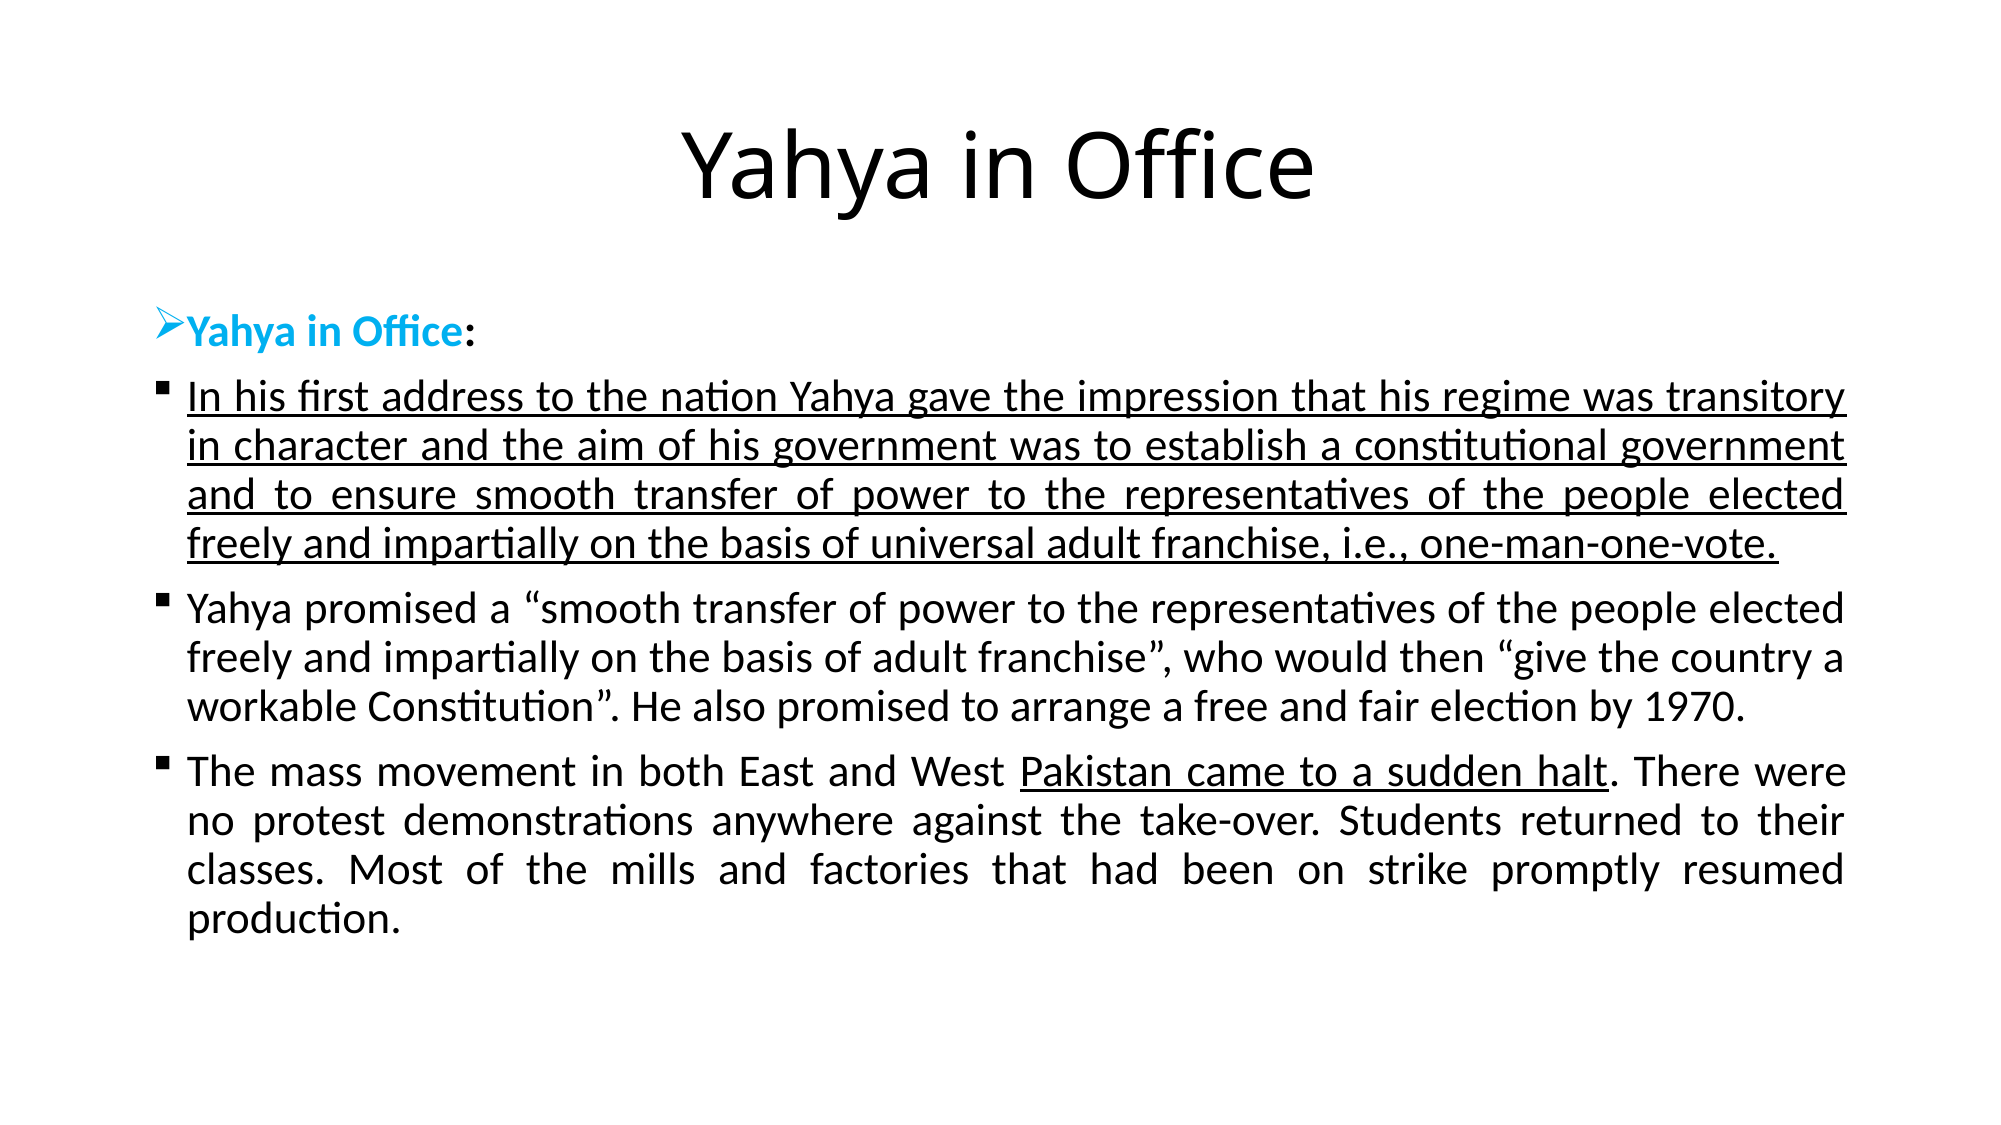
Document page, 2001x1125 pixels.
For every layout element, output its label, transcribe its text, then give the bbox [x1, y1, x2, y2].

title Yahya in Office [137, 59, 1863, 278]
list Yahya in Office: In his first address to the nation Yahya gave the impression that his regime was transitory in character and the aim of his government was to establish a constitutional government and to ensure smooth transfer of power to the representatives of the people elected freely and impartially on the basis of universal adult franchise, i.e., one-man-one-vote. Yahya promised a “smooth transfer of power to the representatives of the people elected freely and impartially on the basis of adult franchise”, who would then “give the country a workable Constitution”. He also promised to arrange a free and fair election by 1970. The mass movement in both East and West Pakistan came to a sudden halt. There were no protest demonstrations anywhere against the take-over. Students returned to their classes. Most of the mills and factories that had been on strike promptly resumed production. [137, 299, 1863, 1014]
